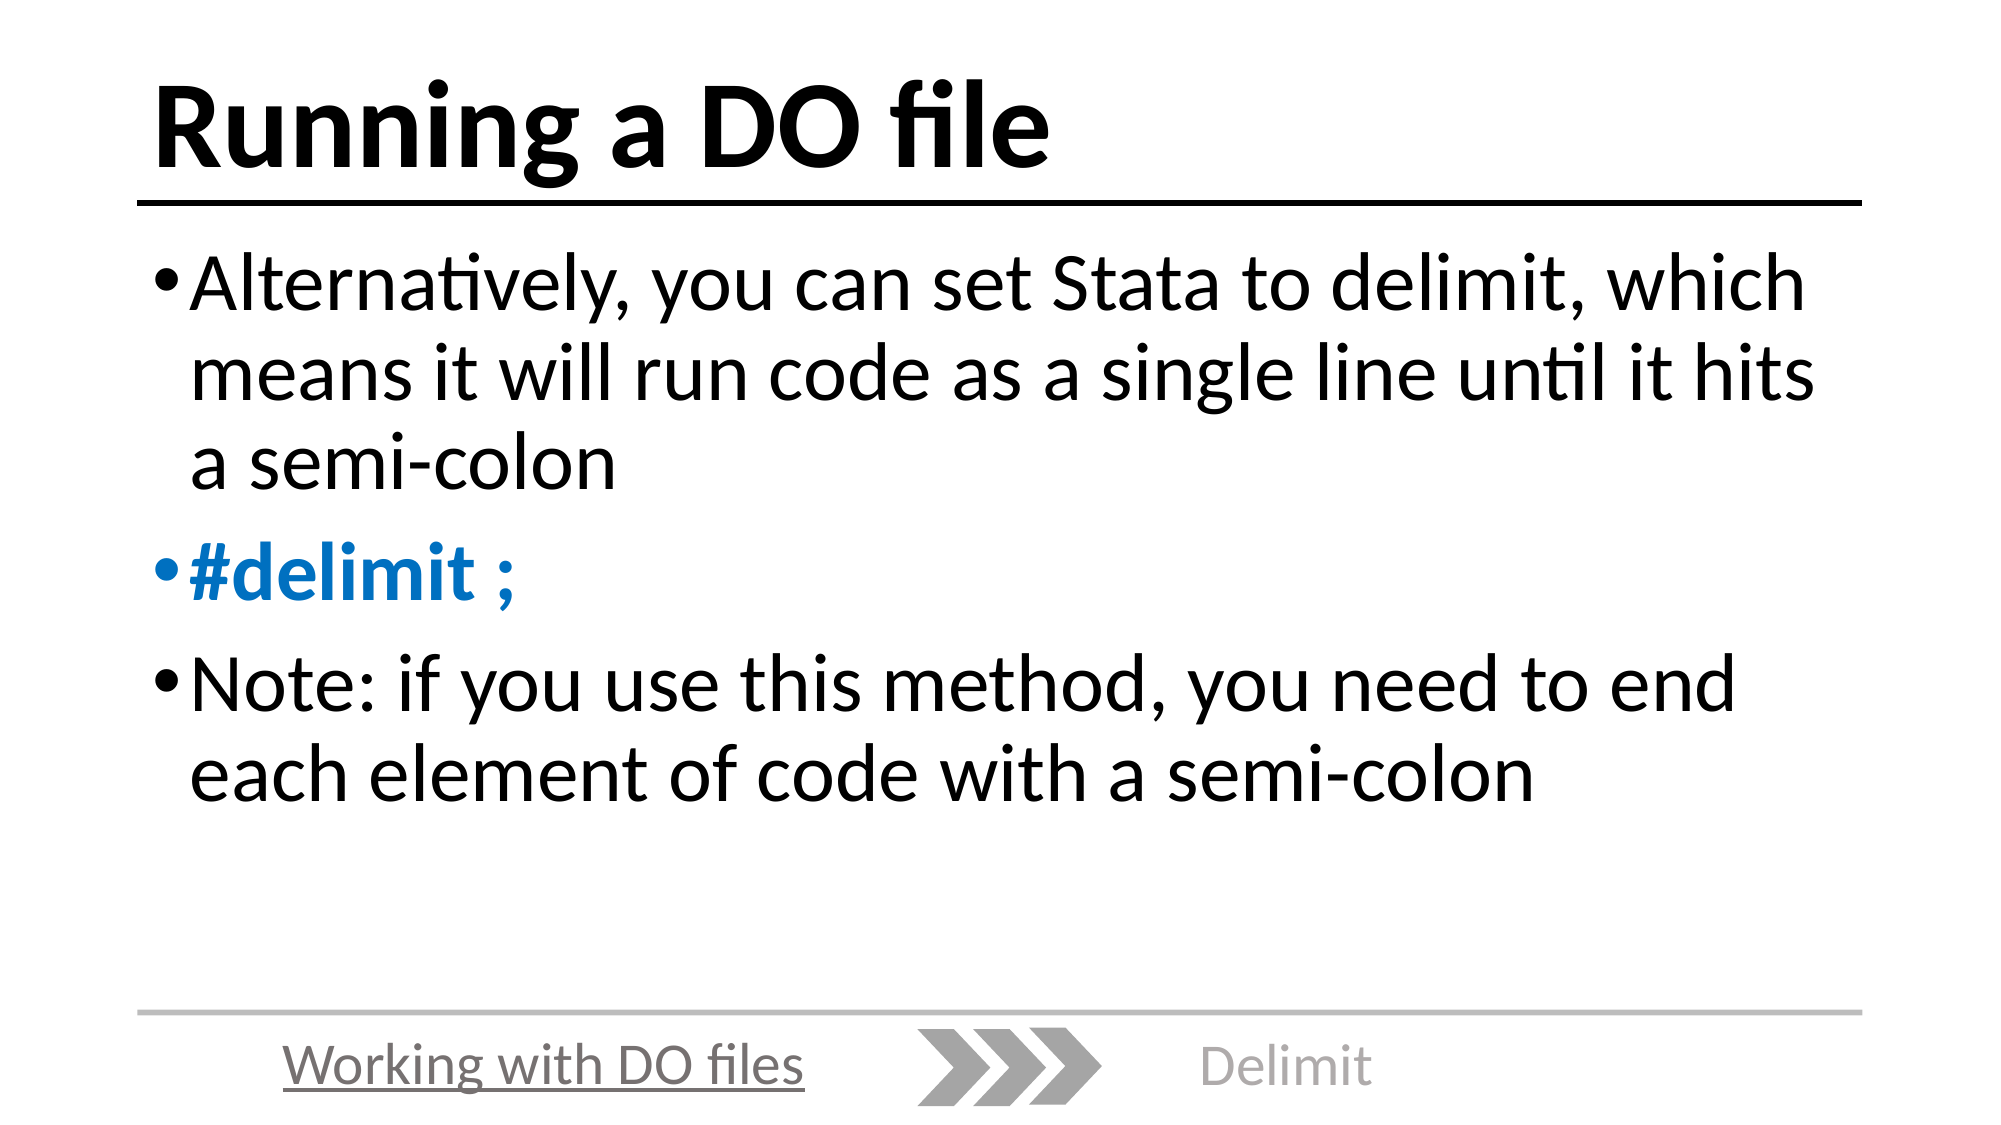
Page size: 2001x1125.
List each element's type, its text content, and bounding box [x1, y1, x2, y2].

list Working with DO files [142, 1025, 821, 1105]
list Delimit [1184, 1026, 1863, 1107]
title Running a DO file [134, 19, 1866, 234]
list Alternatively, you can set Stata to delimit, which means it will run code as a single line until it hits a semi-colon #delimit ; Note: if you use this method, you need to end each element of code with a semi-colon [137, 234, 1863, 998]
